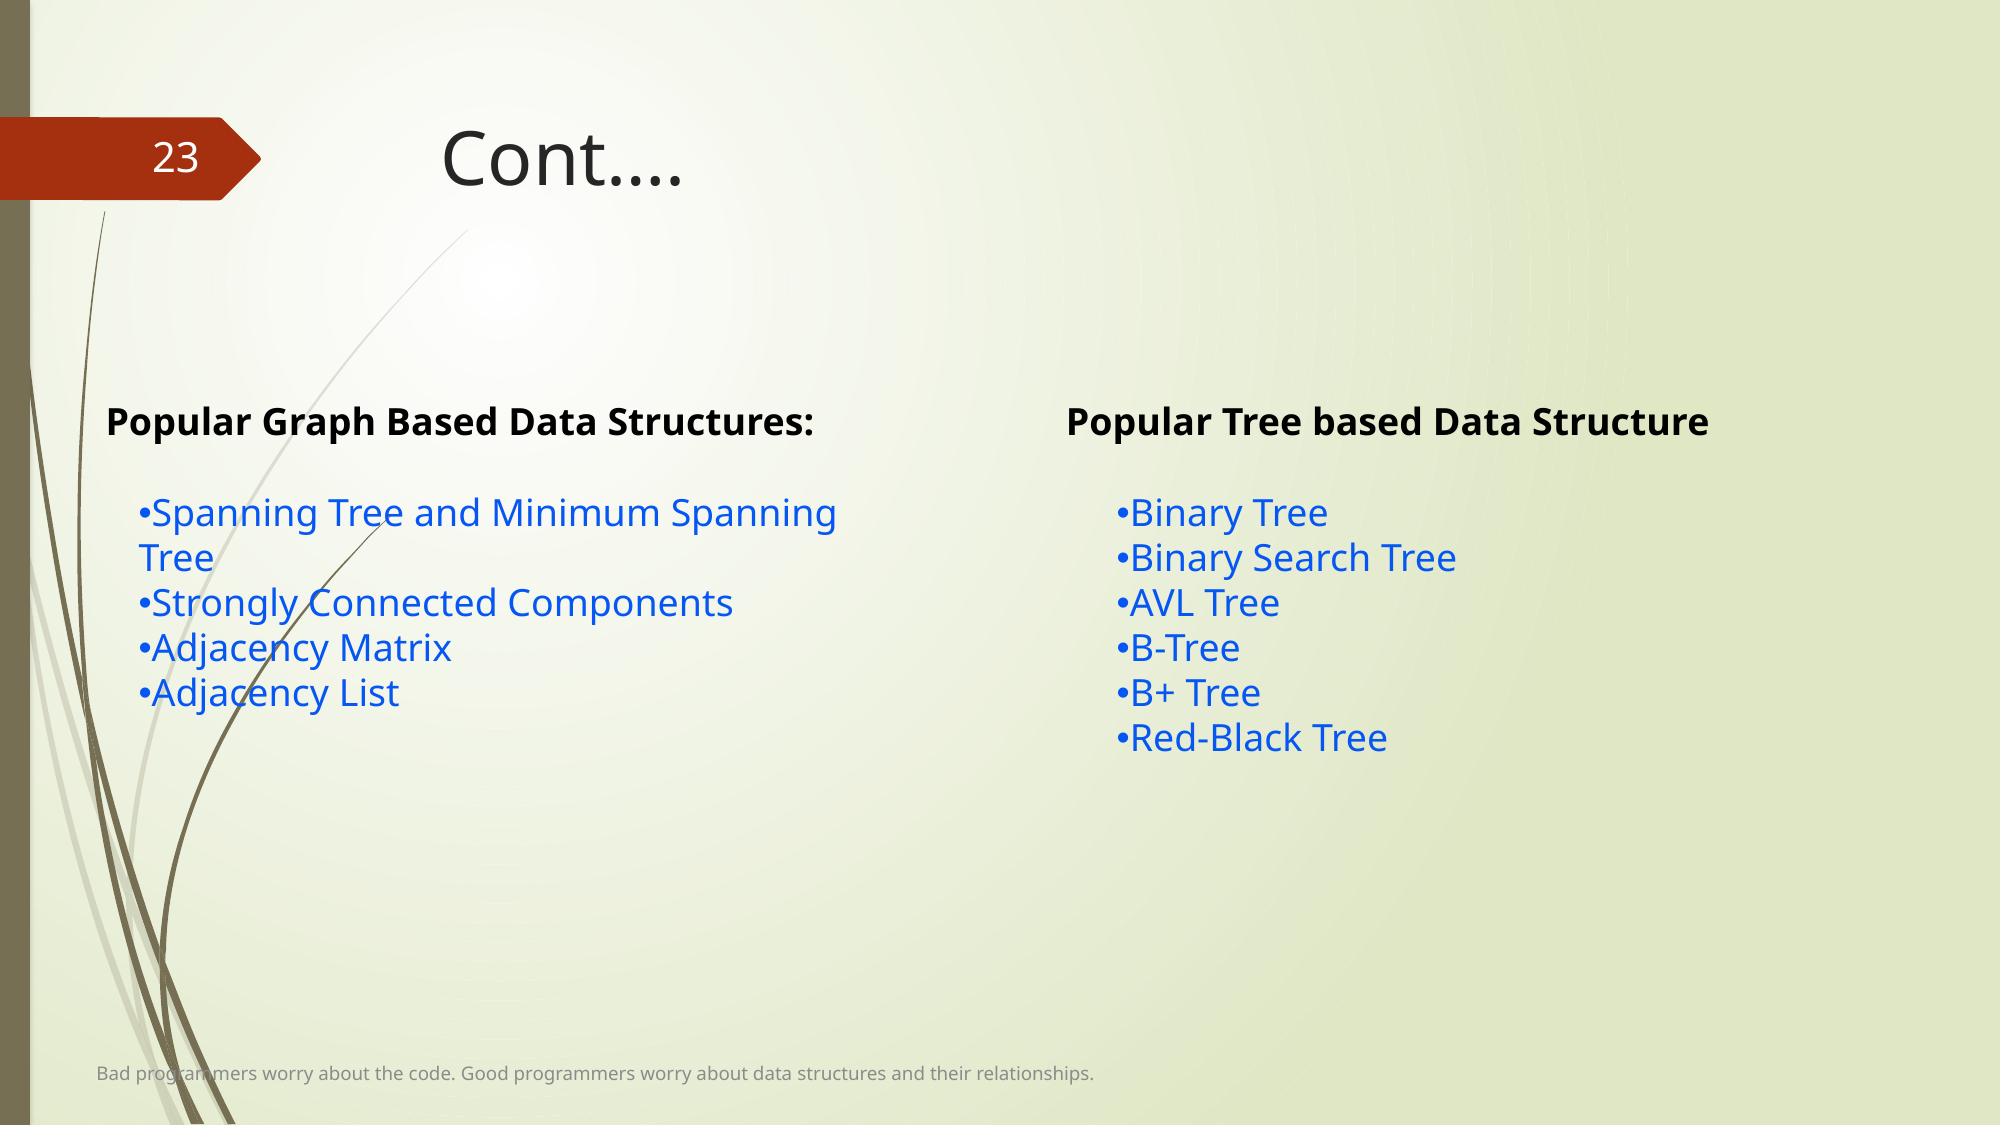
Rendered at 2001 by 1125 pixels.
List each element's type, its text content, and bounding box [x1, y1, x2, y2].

title Cont…. [425, 102, 1888, 313]
text_box Spanning Tree and Minimum Spanning Tree Strongly Connected Components Adjacency Matrix Adjacency List [123, 482, 916, 722]
footer Bad programmers worry about the code. Good programmers worry about data structures and their relationships. [81, 1042, 1732, 1103]
text_box Popular Tree based Data Structure [1051, 390, 1725, 451]
text_box Binary Tree Binary Search Tree AVL Tree B-Tree B+ Tree Red-Black Tree [1101, 482, 1680, 767]
slide_number 23 [87, 129, 216, 190]
text_box Popular Graph Based Data Structures: [90, 390, 830, 451]
